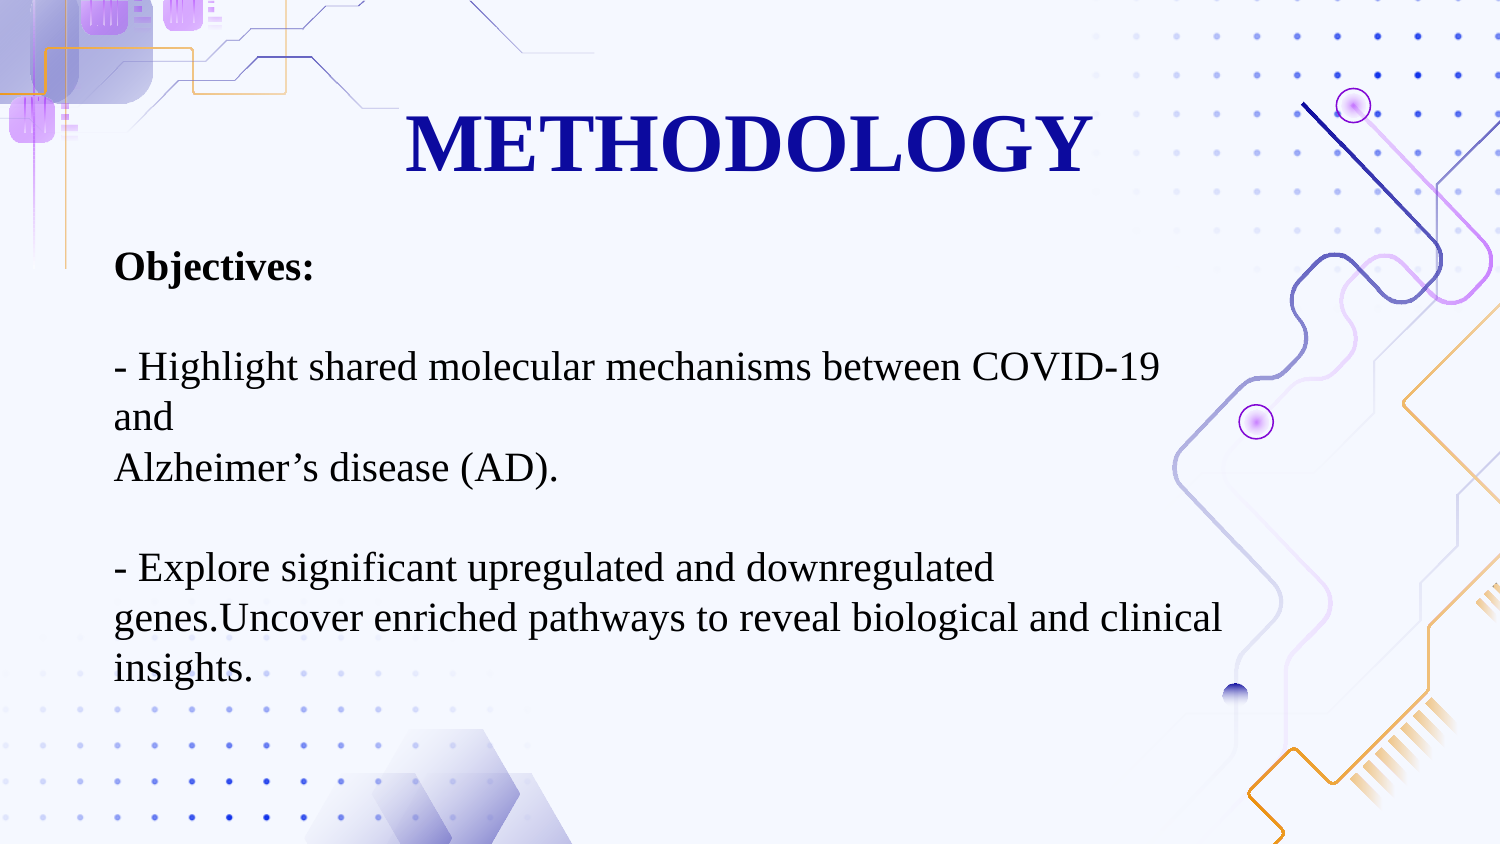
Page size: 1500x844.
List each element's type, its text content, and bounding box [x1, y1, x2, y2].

title METHODOLOGY [118, 72, 1058, 167]
text_box Objectives: - Highlight shared molecular mechanisms between COVID-19 and Alzheimer’s disease (AD). - Explore significant upregulated and downregulated genes.Uncover enriched pathways to reveal biological and clinical insights. [98, 231, 1058, 697]
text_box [1063, 0, 1500, 844]
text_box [0, 549, 583, 844]
